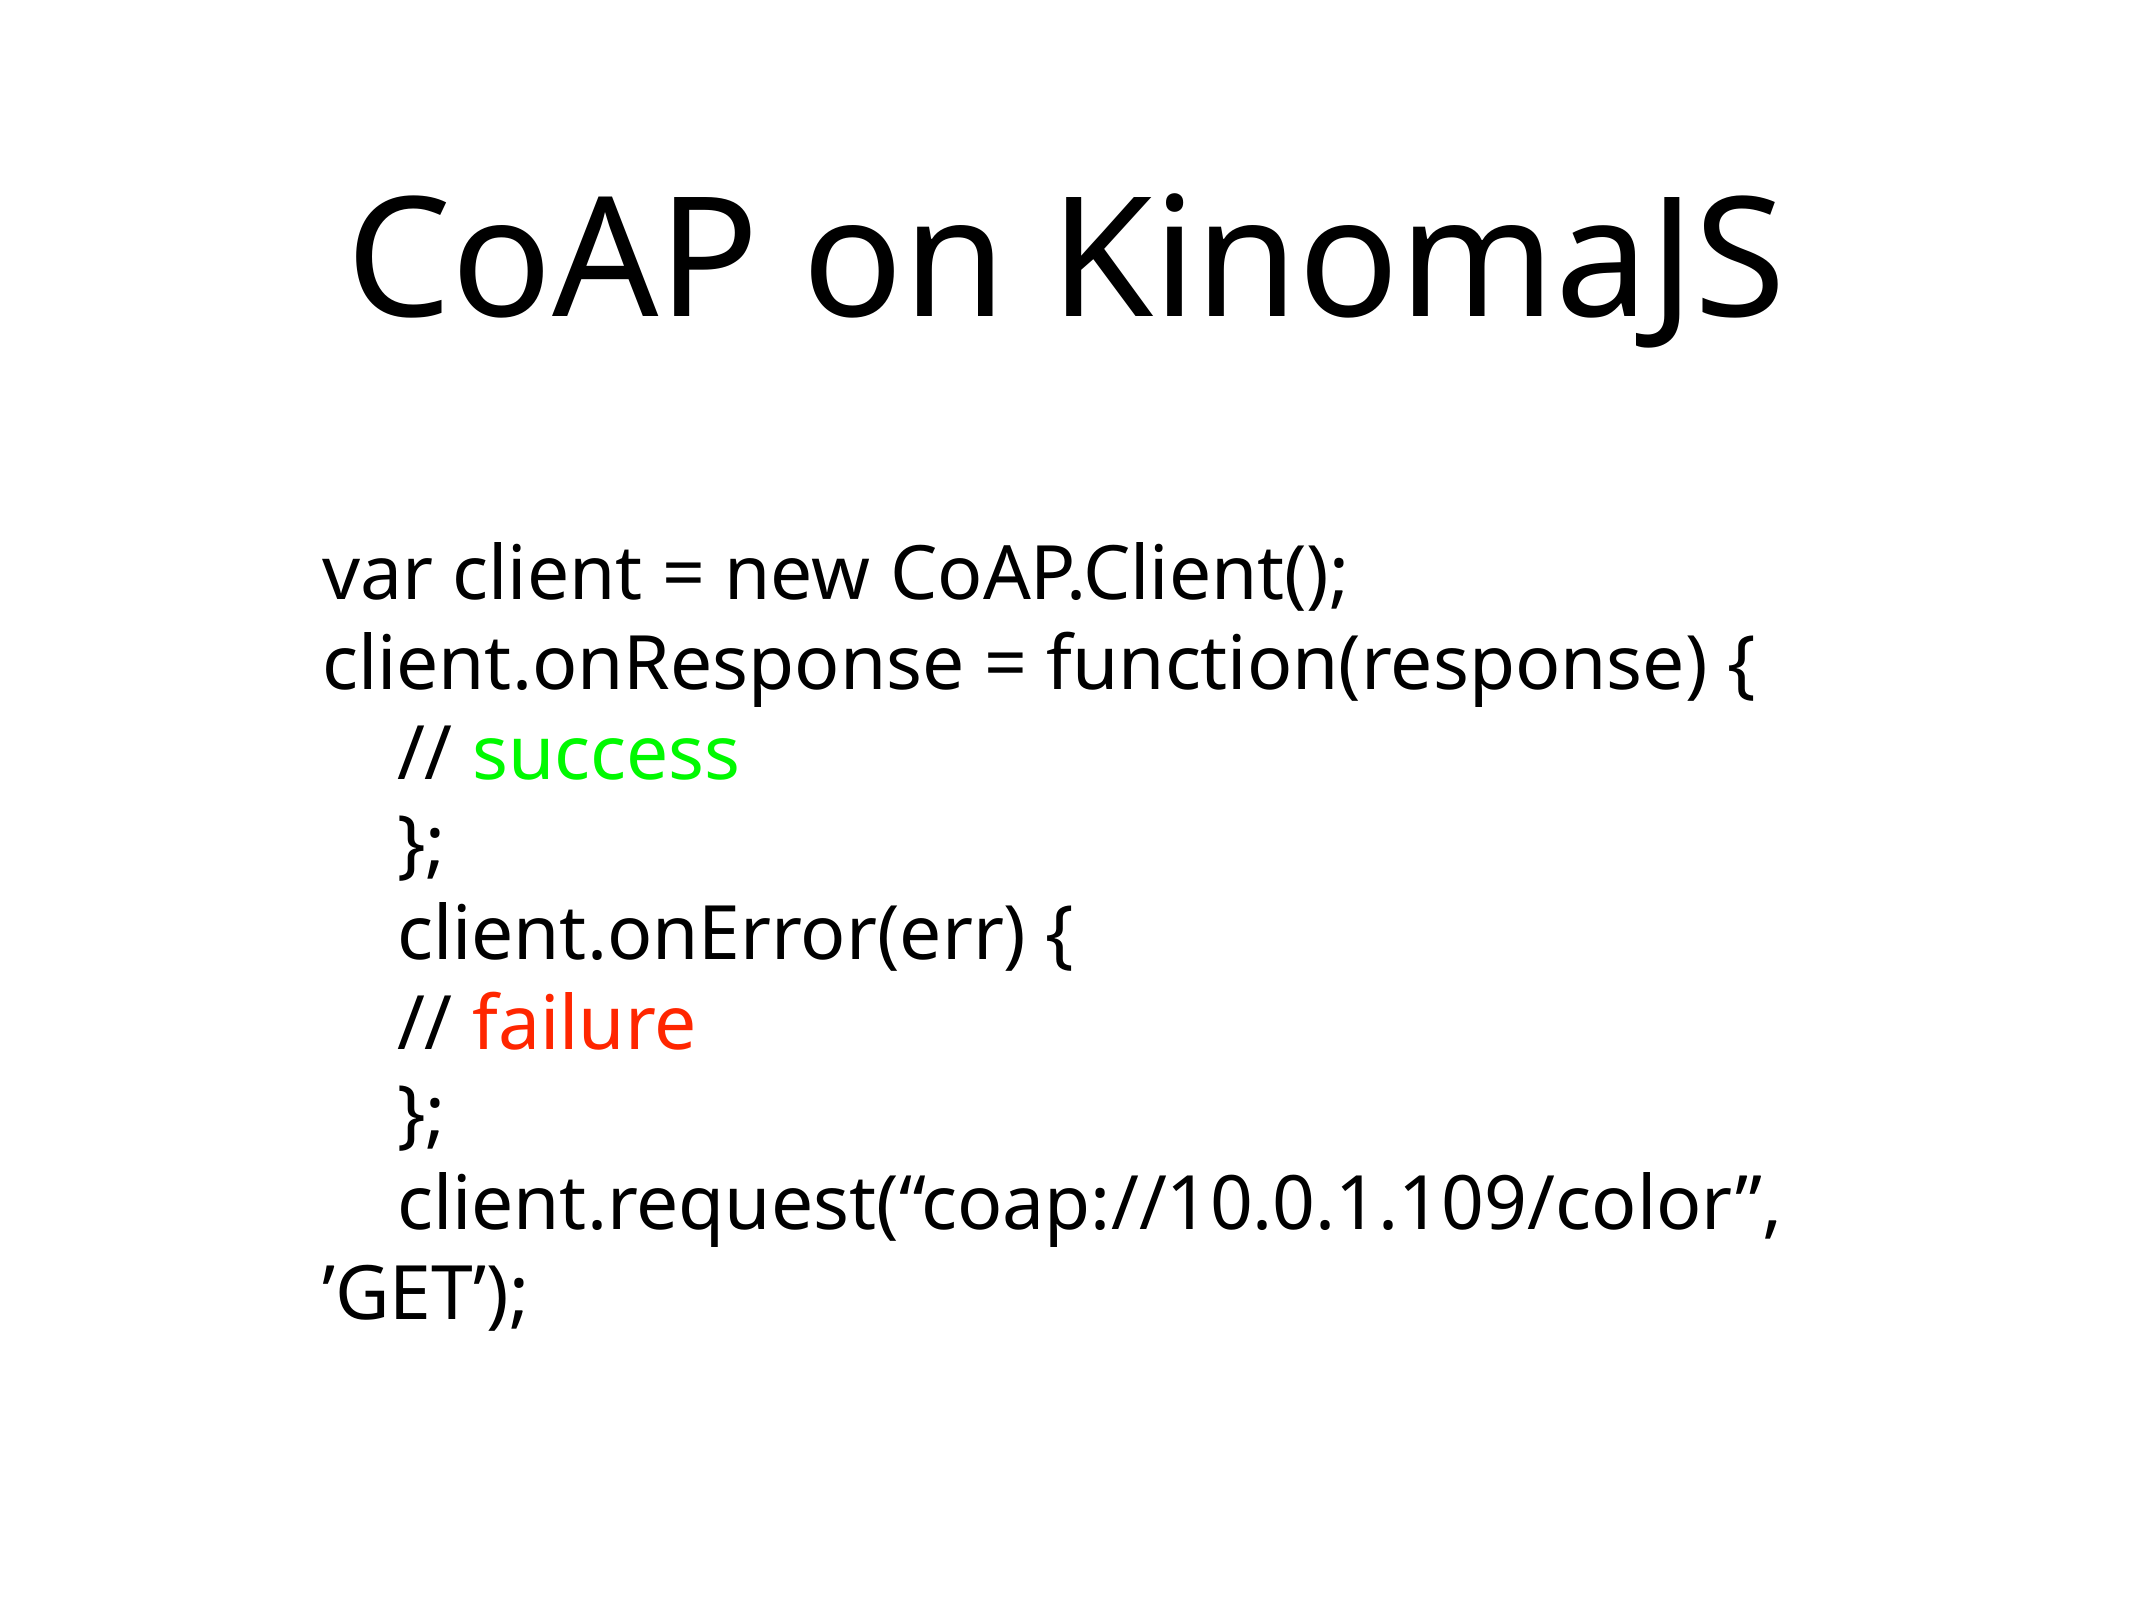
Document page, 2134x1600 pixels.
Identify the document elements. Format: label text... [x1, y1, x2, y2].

title CoAP on KinomaJS [155, 72, 1978, 428]
text_box var client = new CoAP.Client(); client.onResponse = function(response) { // success }; client.onError(err) { // failure }; client.request(“coap://10.0.1.109/color”, ’GET’); [313, 560, 1944, 1298]
